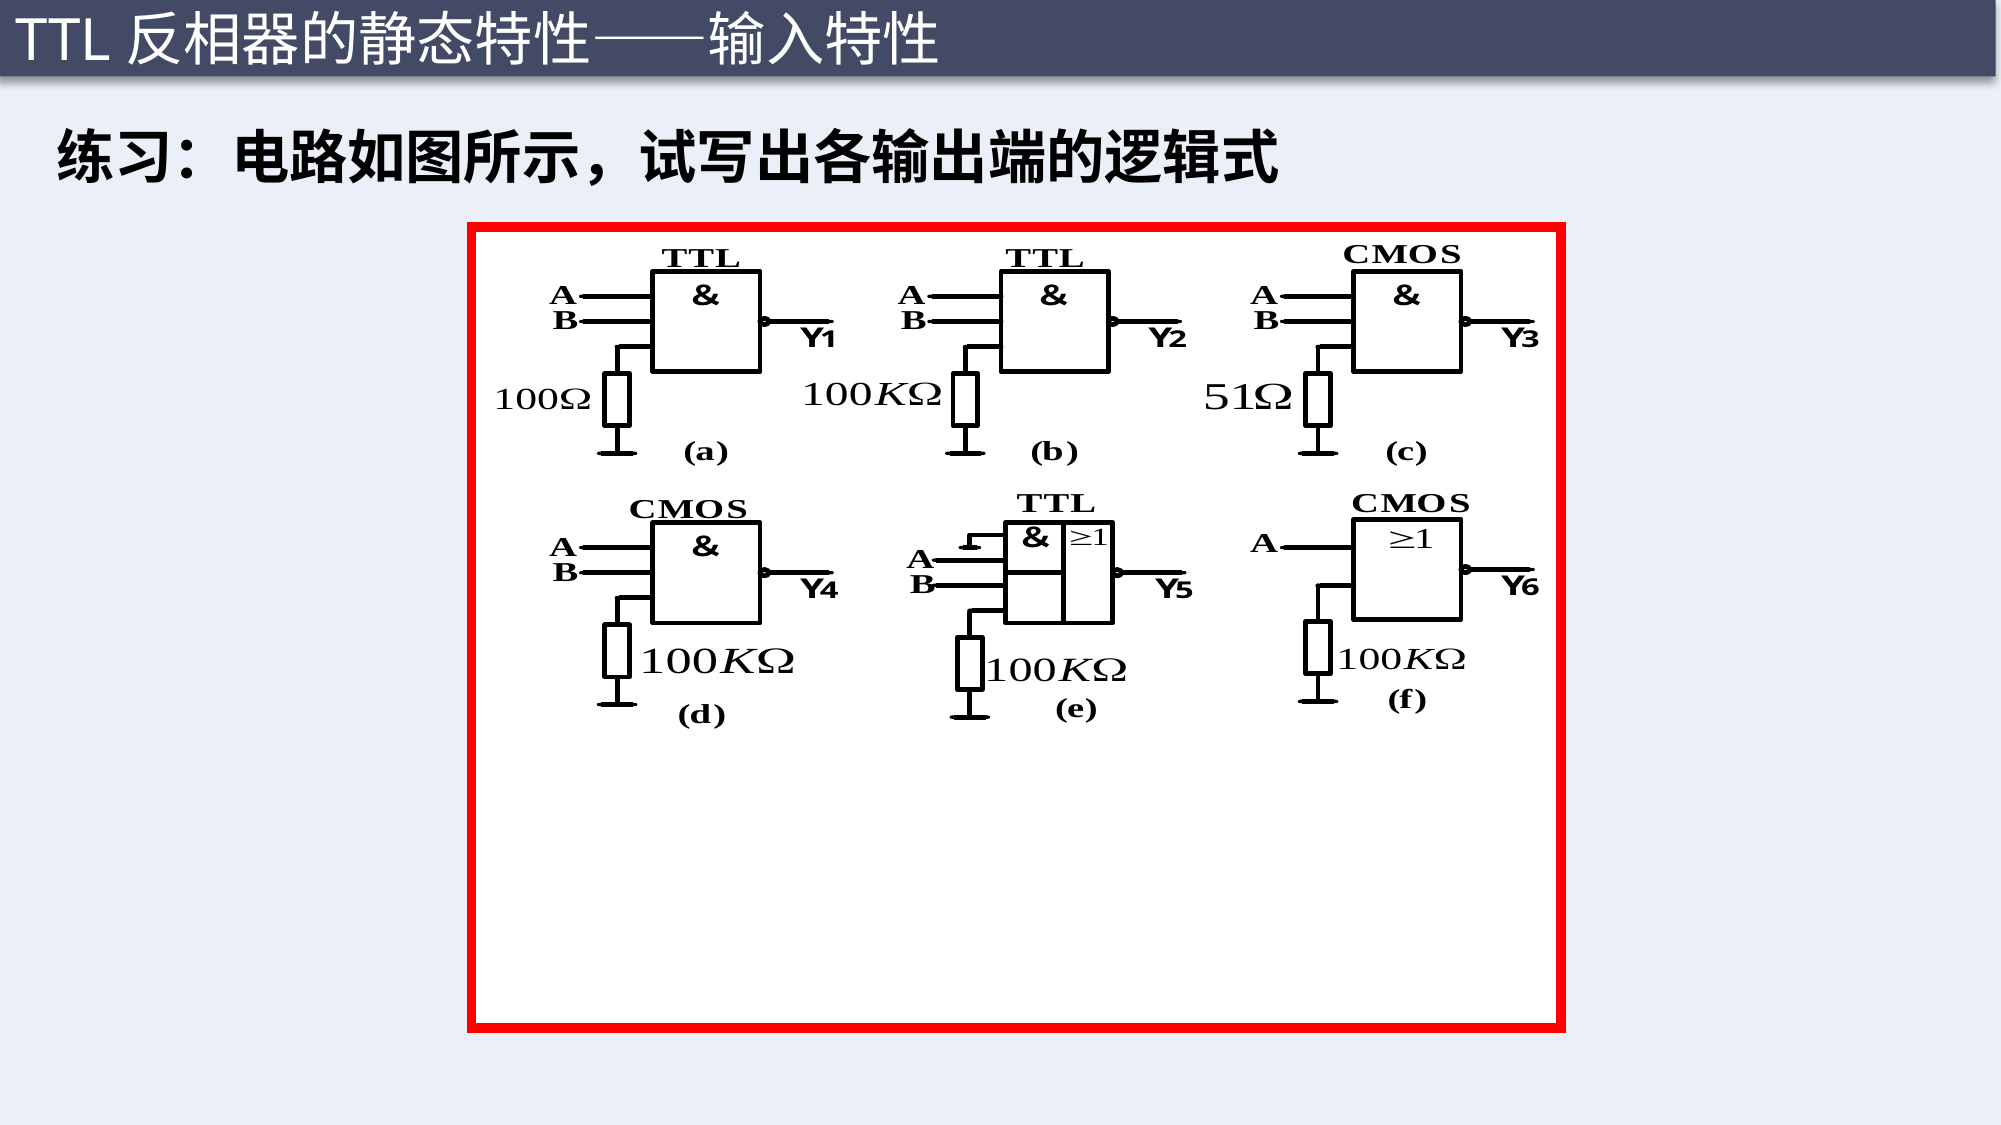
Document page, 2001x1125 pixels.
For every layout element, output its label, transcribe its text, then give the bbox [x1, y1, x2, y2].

text_box 练习：电路如图所示，试写出各输出端的逻辑式 [41, 101, 1471, 208]
text_box TTL反相器的静态特性——输入特性 [0, 0, 1086, 111]
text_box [475, 231, 1557, 1024]
